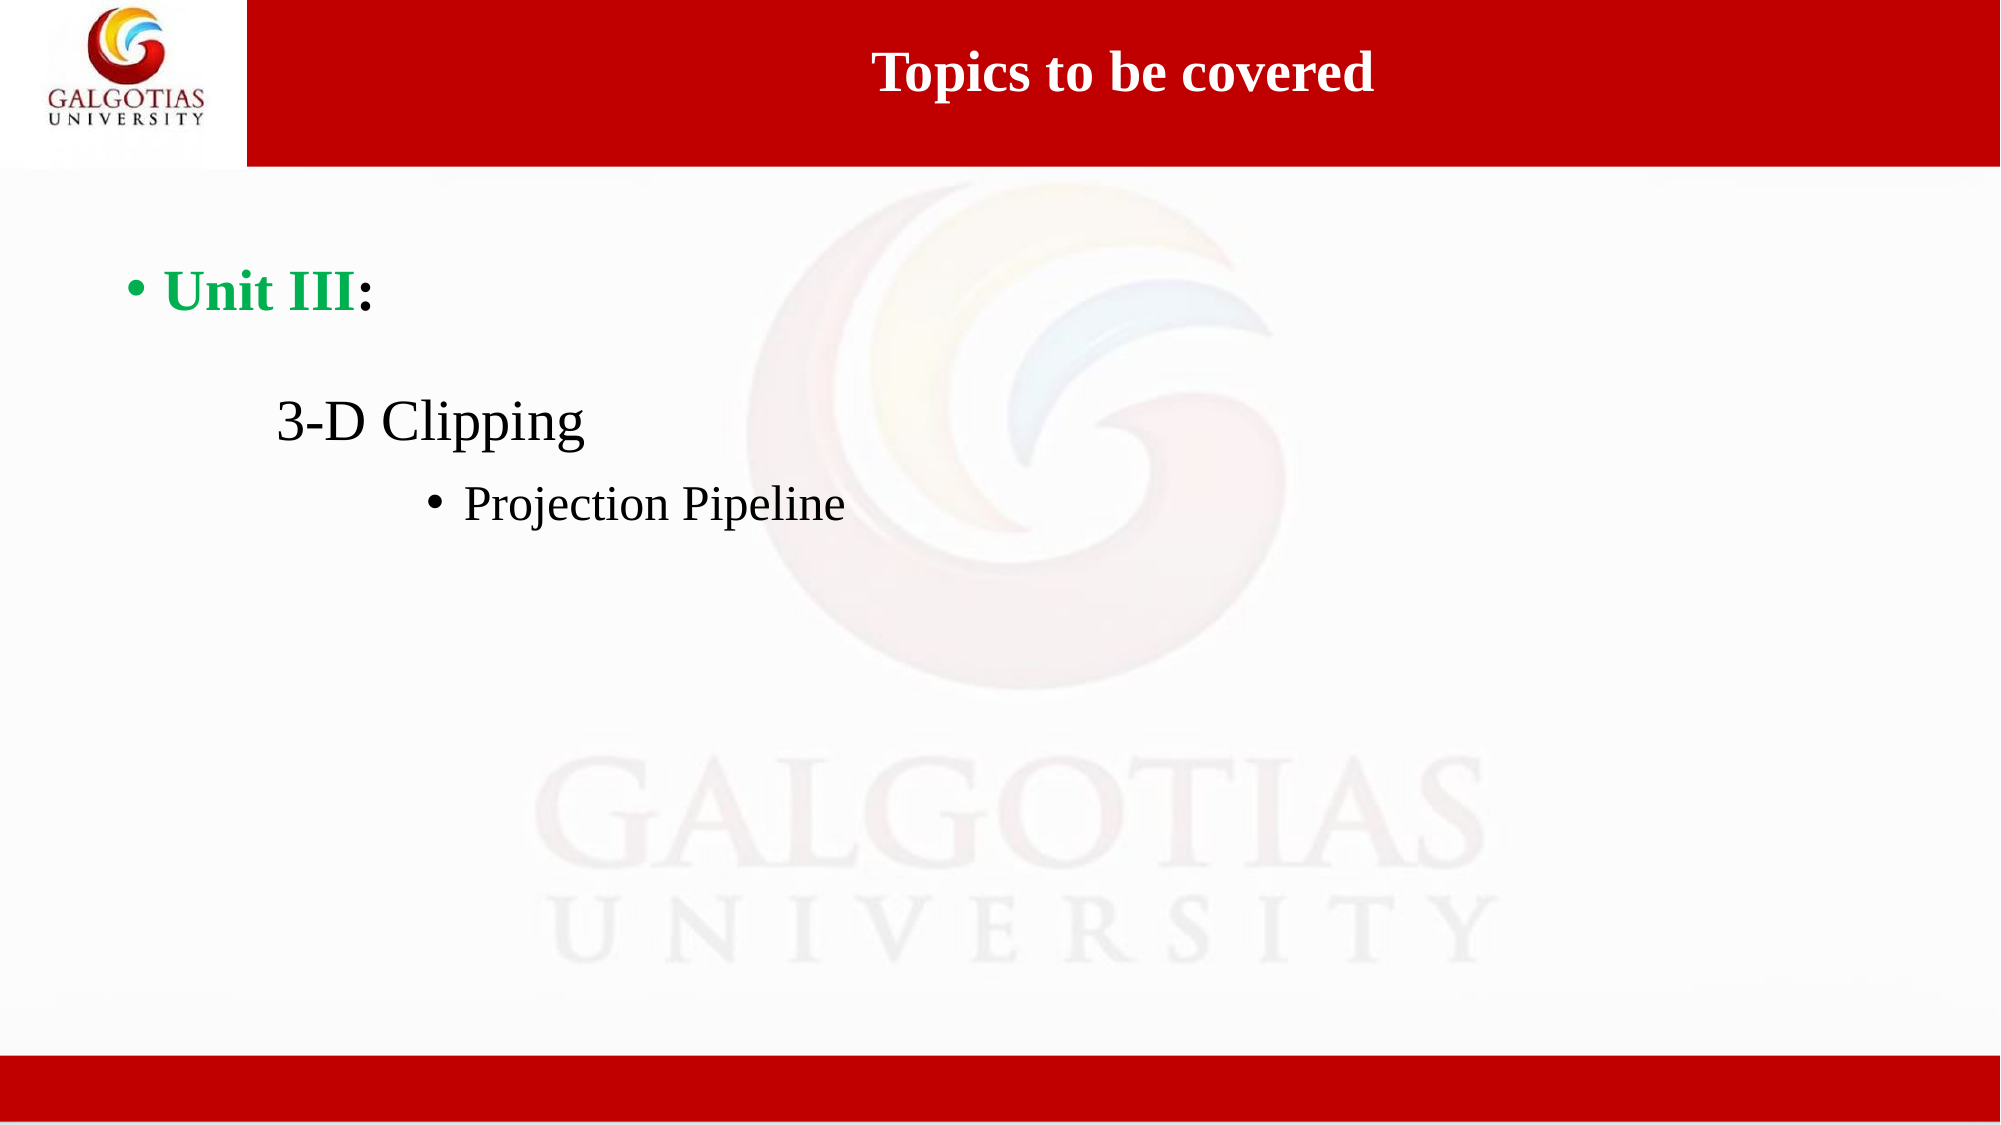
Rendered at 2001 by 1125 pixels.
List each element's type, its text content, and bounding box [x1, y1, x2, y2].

list Topics to be covered [335, 34, 1912, 141]
picture [0, 0, 2001, 1125]
list Unit III: 3-D Clipping Projection Pipeline [111, 209, 1898, 863]
